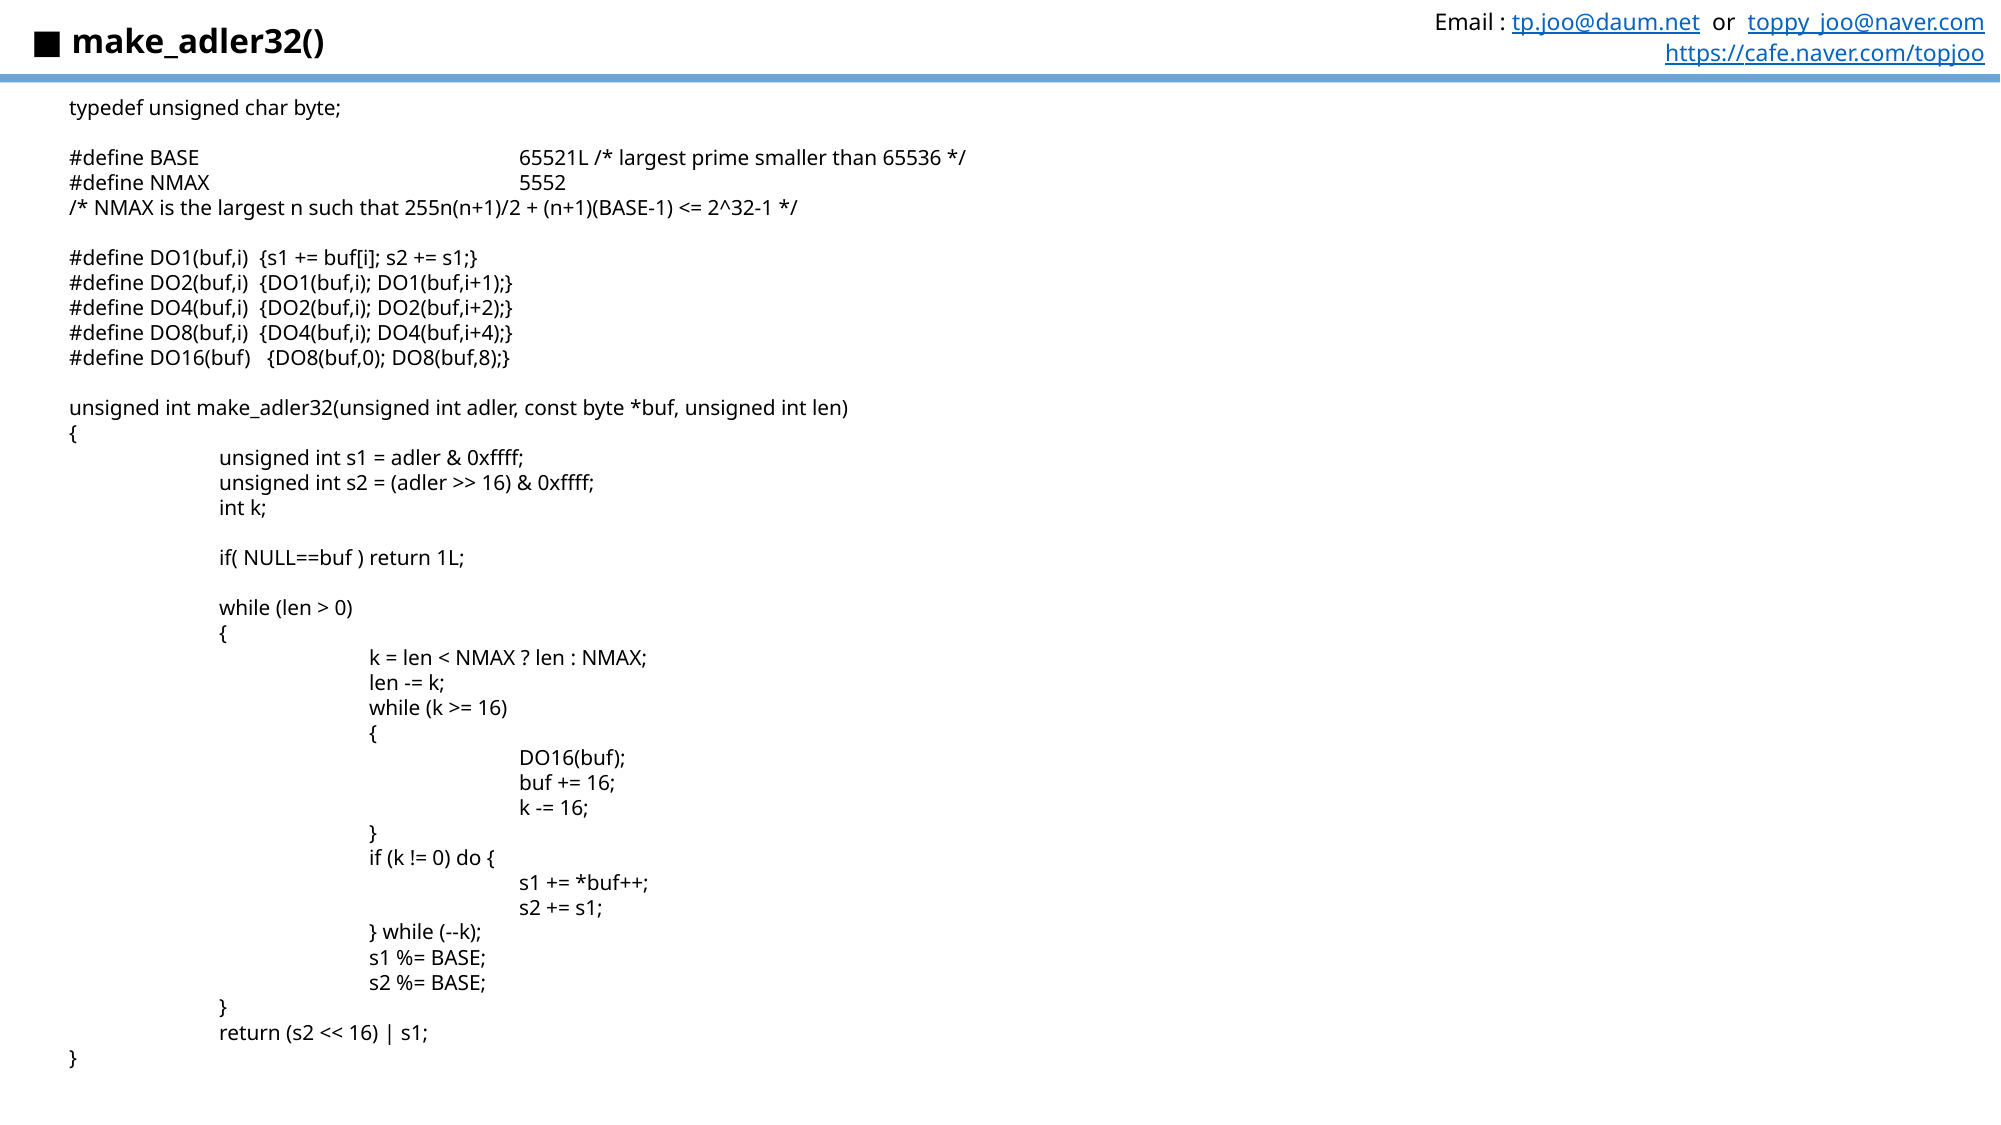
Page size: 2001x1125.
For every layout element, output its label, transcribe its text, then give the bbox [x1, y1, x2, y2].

text_box typedef unsigned char byte; #define BASE 65521L /* largest prime smaller than 65536 */ #define NMAX 5552 /* NMAX is the largest n such that 255n(n+1)/2 + (n+1)(BASE-1) <= 2^32-1 */ #define DO1(buf,i) {s1 += buf[i]; s2 += s1;} #define DO2(buf,i) {DO1(buf,i); DO1(buf,i+1);} #define DO4(buf,i) {DO2(buf,i); DO2(buf,i+2);} #define DO8(buf,i) {DO4(buf,i); DO4(buf,i+4);} #define DO16(buf) {DO8(buf,0); DO8(buf,8);} unsigned int make_adler32(unsigned int adler, const byte *buf, unsigned int len) { unsigned int s1 = adler & 0xffff; unsigned int s2 = (adler >> 16) & 0xffff; int k; if( NULL==buf ) return 1L; while (len > 0) { k = len < NMAX ? len : NMAX; len -= k; while (k >= 16) { DO16(buf); buf += 16; k -= 16; } if (k != 0) do { s1 += *buf++; s2 += s1; } while (--k); s1 %= BASE; s2 %= BASE; } return (s2 << 16) | s1; } [54, 87, 1825, 1077]
text_box ■ make_adler32() [16, 12, 852, 68]
